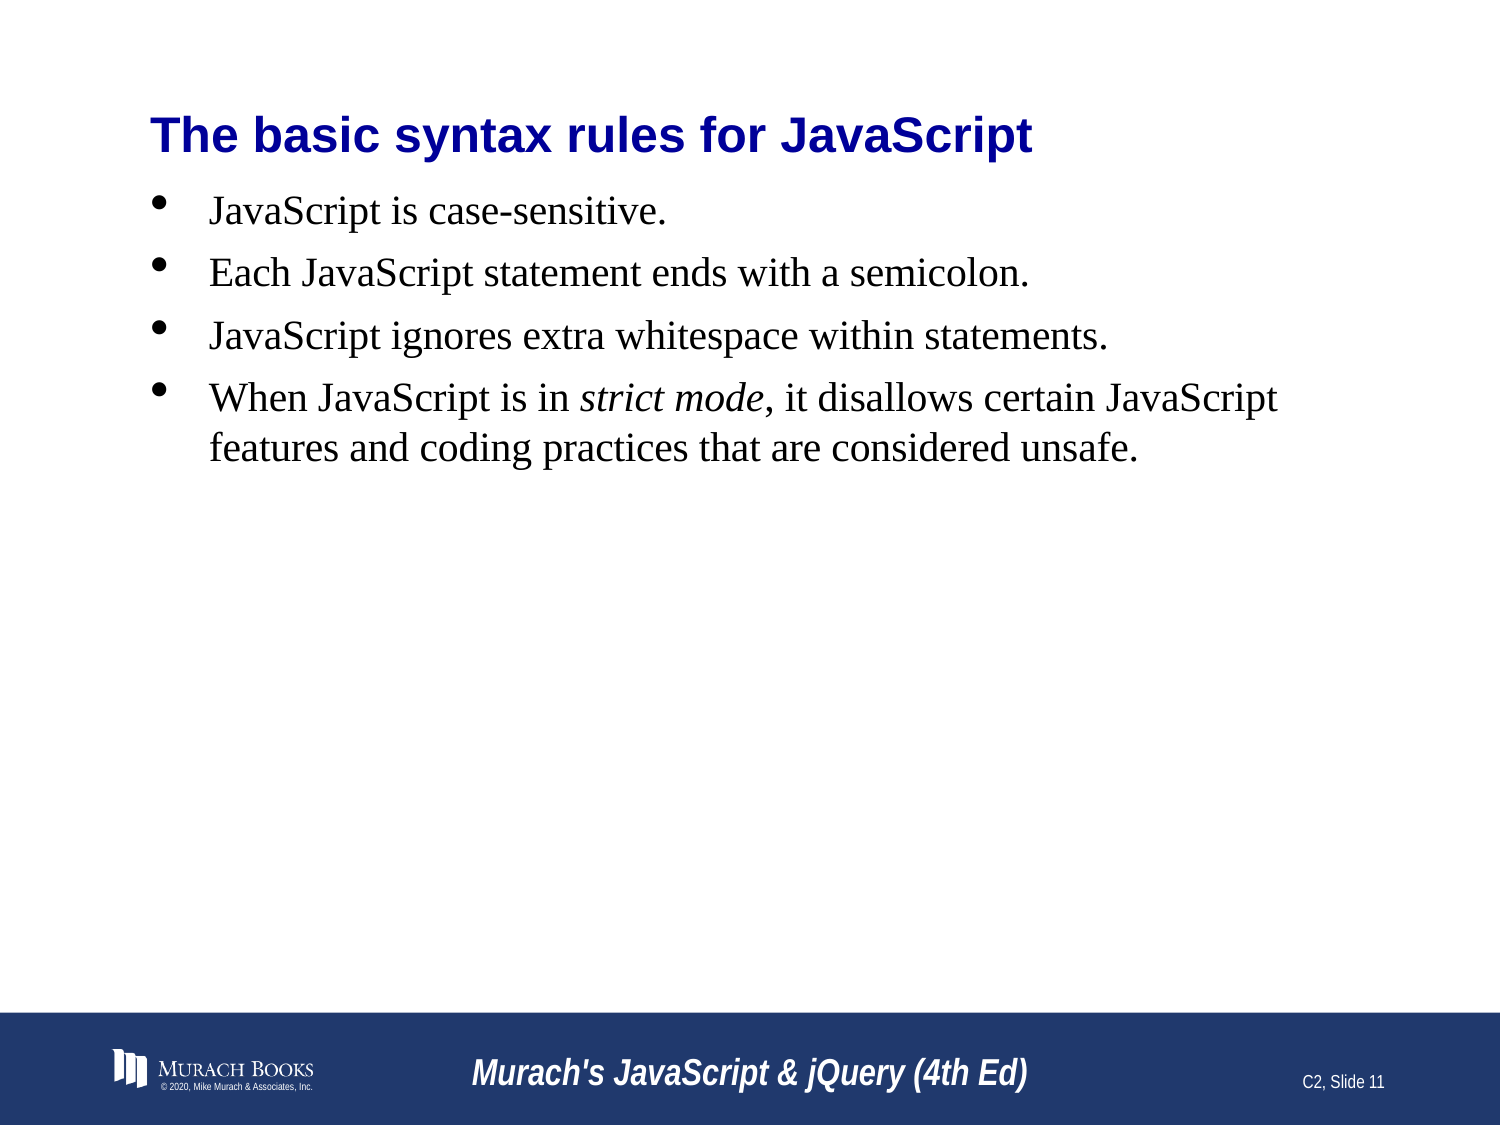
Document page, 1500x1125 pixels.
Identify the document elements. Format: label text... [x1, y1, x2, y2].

list JavaScript is case-sensitive. Each JavaScript statement ends with a semicolon. JavaScript ignores extra whitespace within statements. When JavaScript is in strict mode, it disallows certain JavaScript features and coding practices that are considered unsafe. [137, 174, 1350, 975]
footer © 2020, Mike Murach & Associates, Inc. [12, 1025, 463, 1100]
slide_number Murach's JavaScript & jQuery (4th Ed) [463, 1025, 1050, 1100]
title The basic syntax rules for JavaScript [150, 102, 1350, 164]
slide_number C2, Slide 11 [1087, 1025, 1400, 1100]
